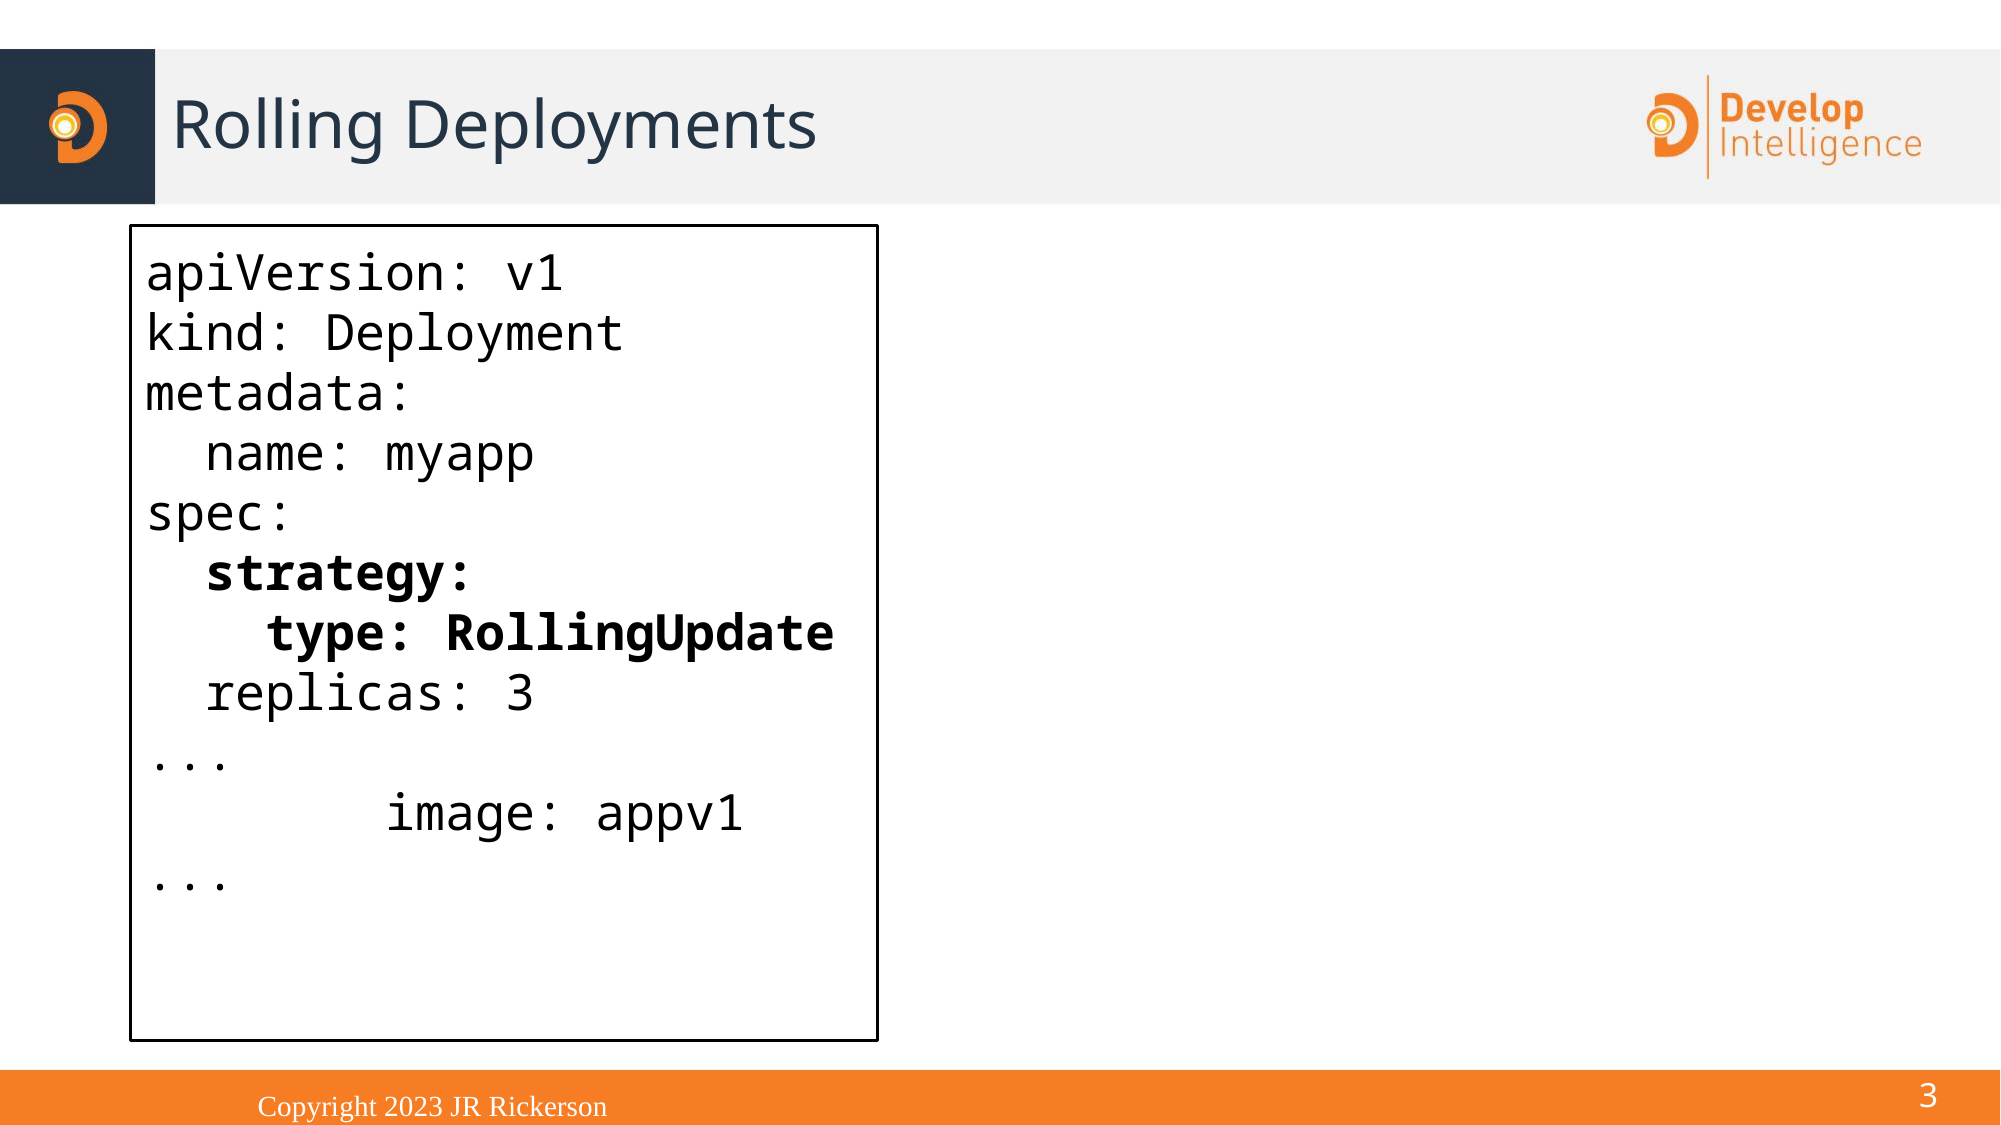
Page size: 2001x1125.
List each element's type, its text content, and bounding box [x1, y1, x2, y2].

text_box apiVersion: v1 kind: Deployment metadata: name: myapp spec: strategy: type: RollingUpdate replicas: 3 ... image: appv1 ... [130, 225, 878, 1041]
picture [0, 0, 2001, 1125]
title Rolling Deployments [156, 53, 1999, 202]
slide_number <number> [1860, 1072, 1997, 1122]
footer Copyright 2023 JR Rickerson [116, 1087, 750, 1125]
